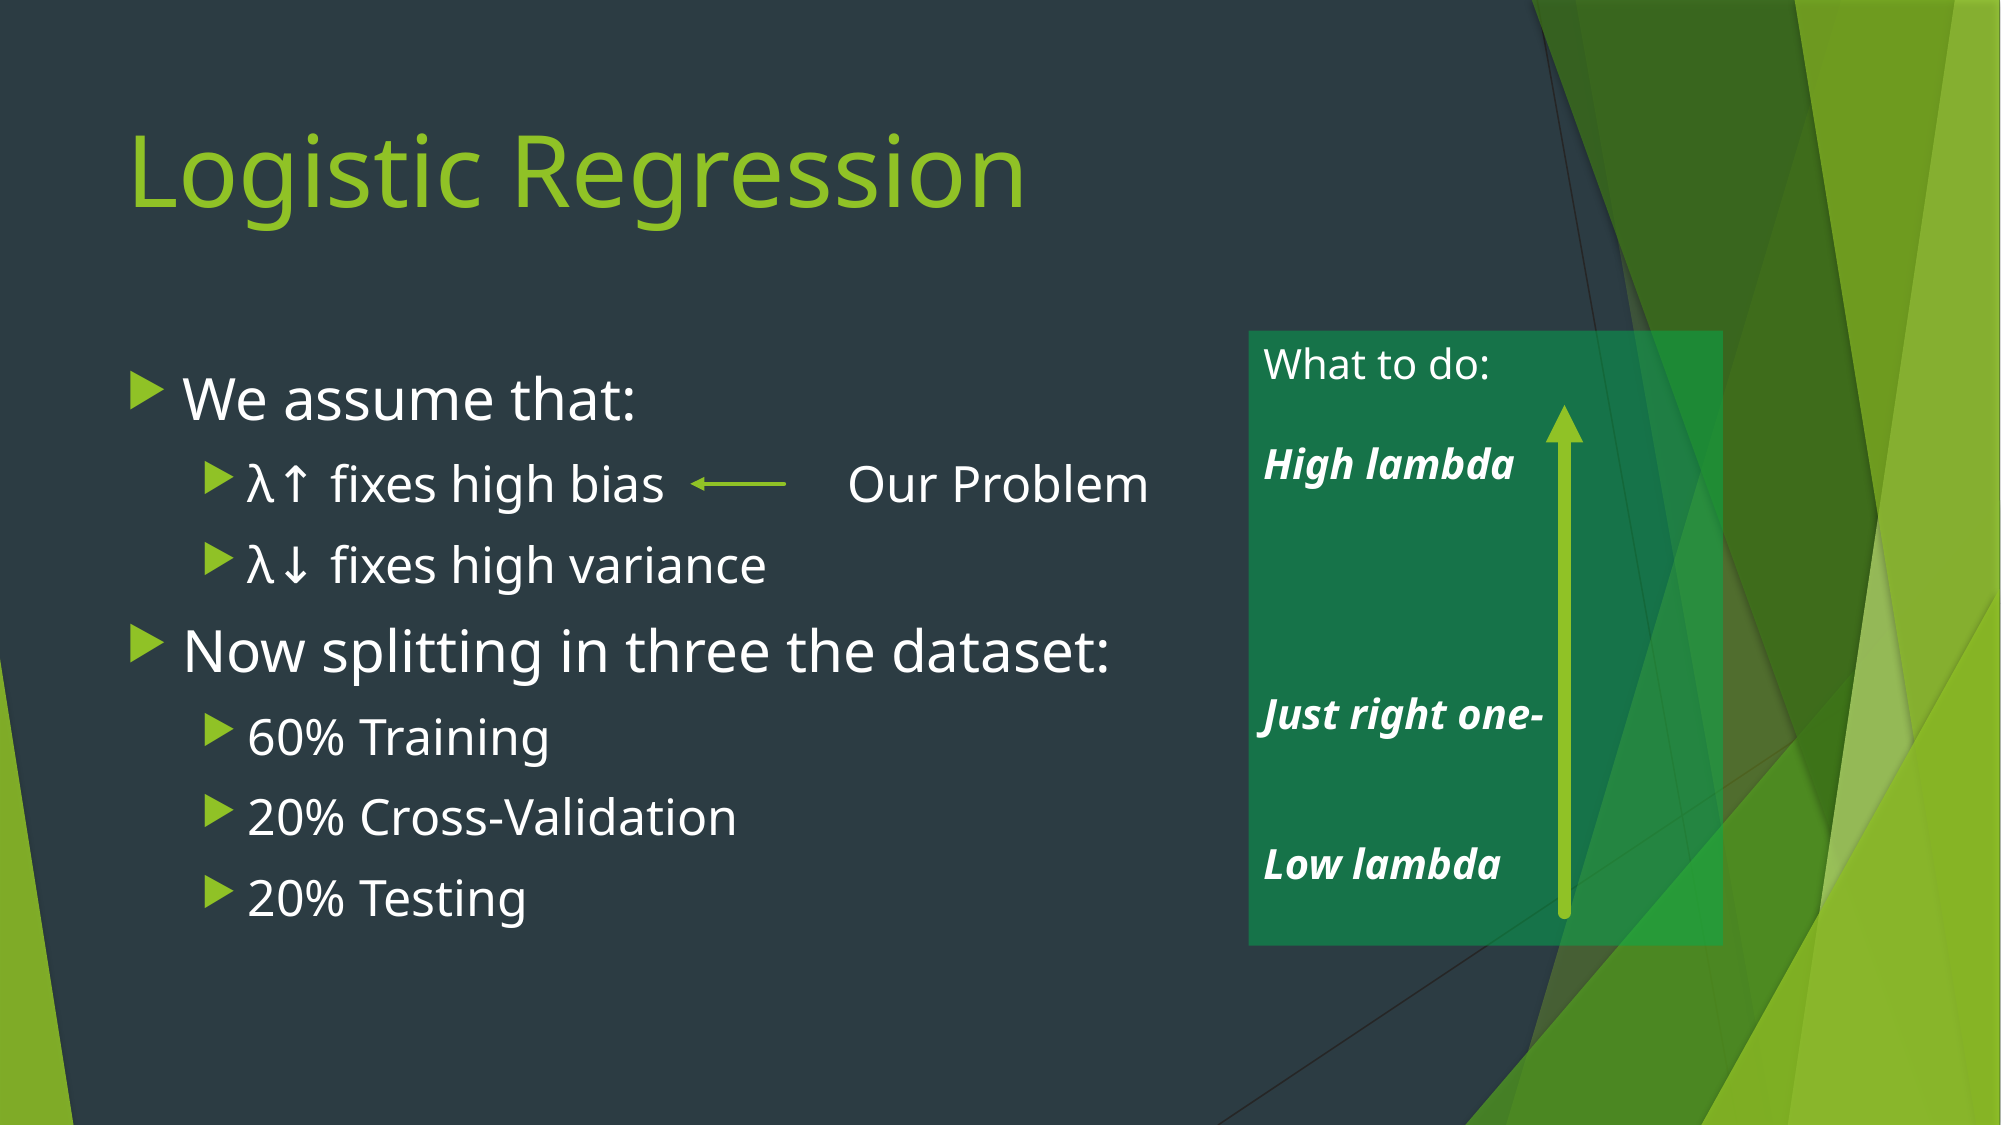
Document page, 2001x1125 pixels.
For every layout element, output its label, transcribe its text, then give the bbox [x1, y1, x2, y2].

title Logistic Regression [111, 99, 1522, 317]
text_box What to do: High lambda Just right one- Low lambda [1248, 330, 1723, 946]
list We assume that: λ↑ fixes high bias Our Problem λ↓ fixes high variance Now splitting in three the dataset: 60% Training 20% Cross-Validation 20% Testing [111, 354, 1522, 992]
